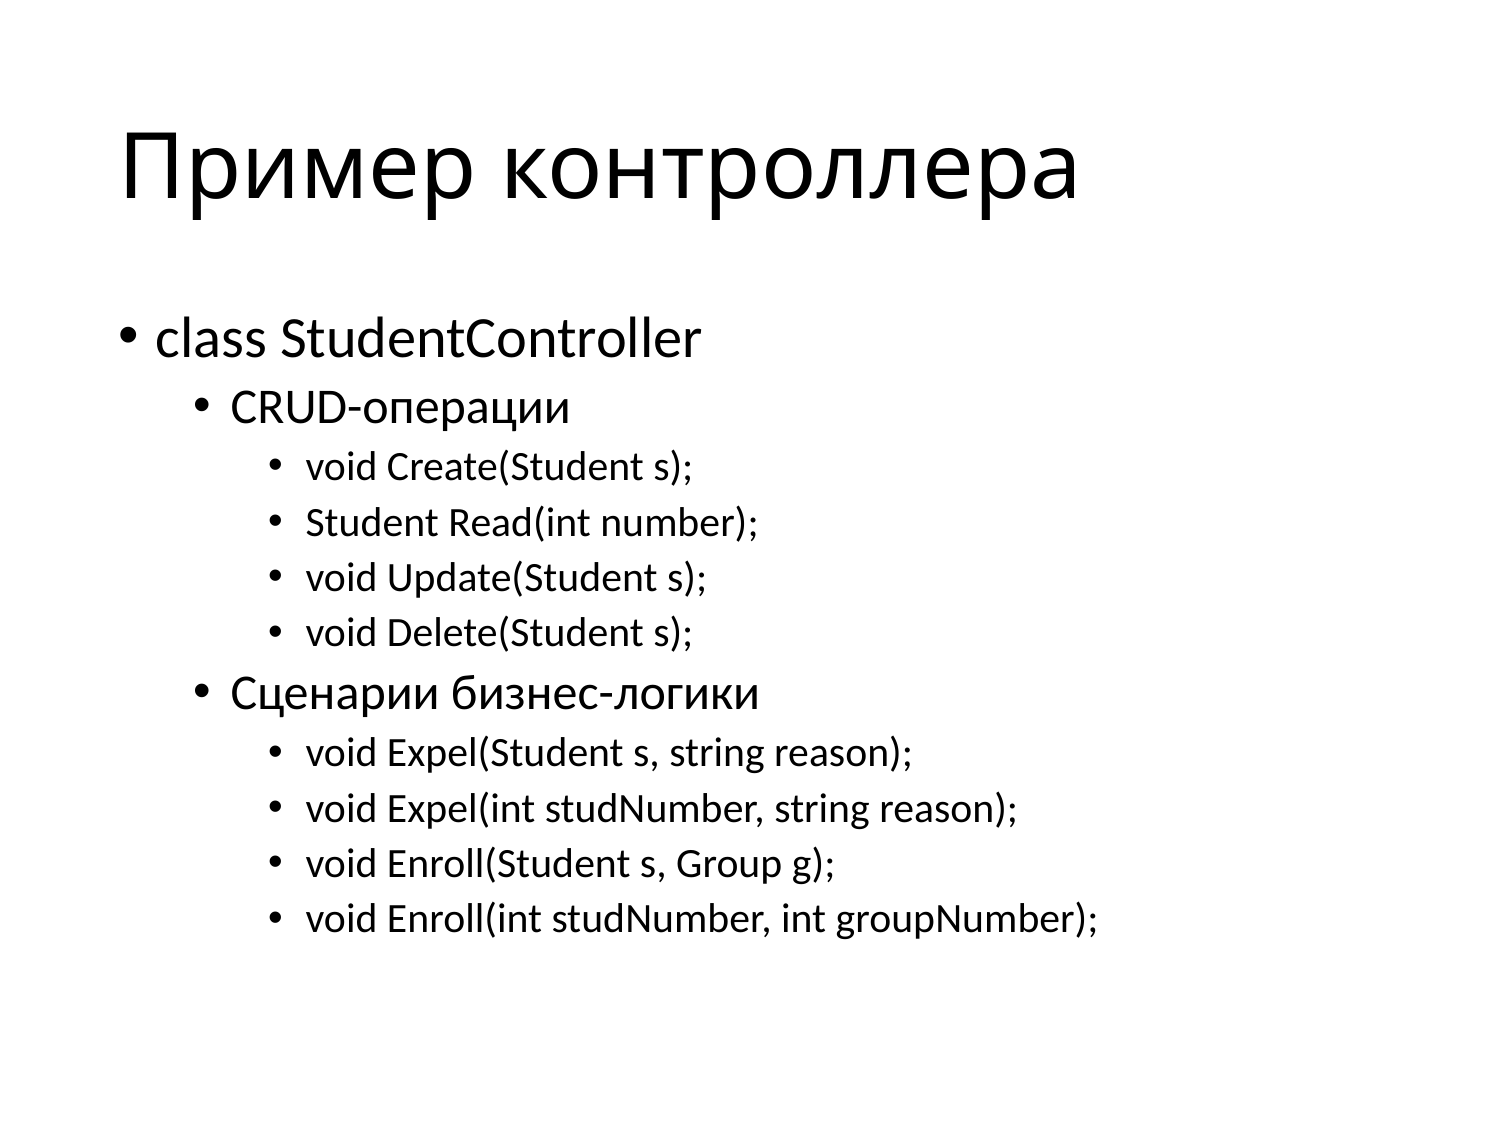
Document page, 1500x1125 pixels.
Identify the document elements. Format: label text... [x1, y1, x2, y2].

list class StudentController CRUD-операции void Create(Student s); Student Read(int number); void Update(Student s); void Delete(Student s); Сценарии бизнес-логики void Expel(Student s, string reason); void Expel(int studNumber, string reason); void Enroll(Student s, Group g); void Enroll(int studNumber, int groupNumber); [103, 299, 1397, 1014]
title Пример контроллера [103, 59, 1397, 278]
